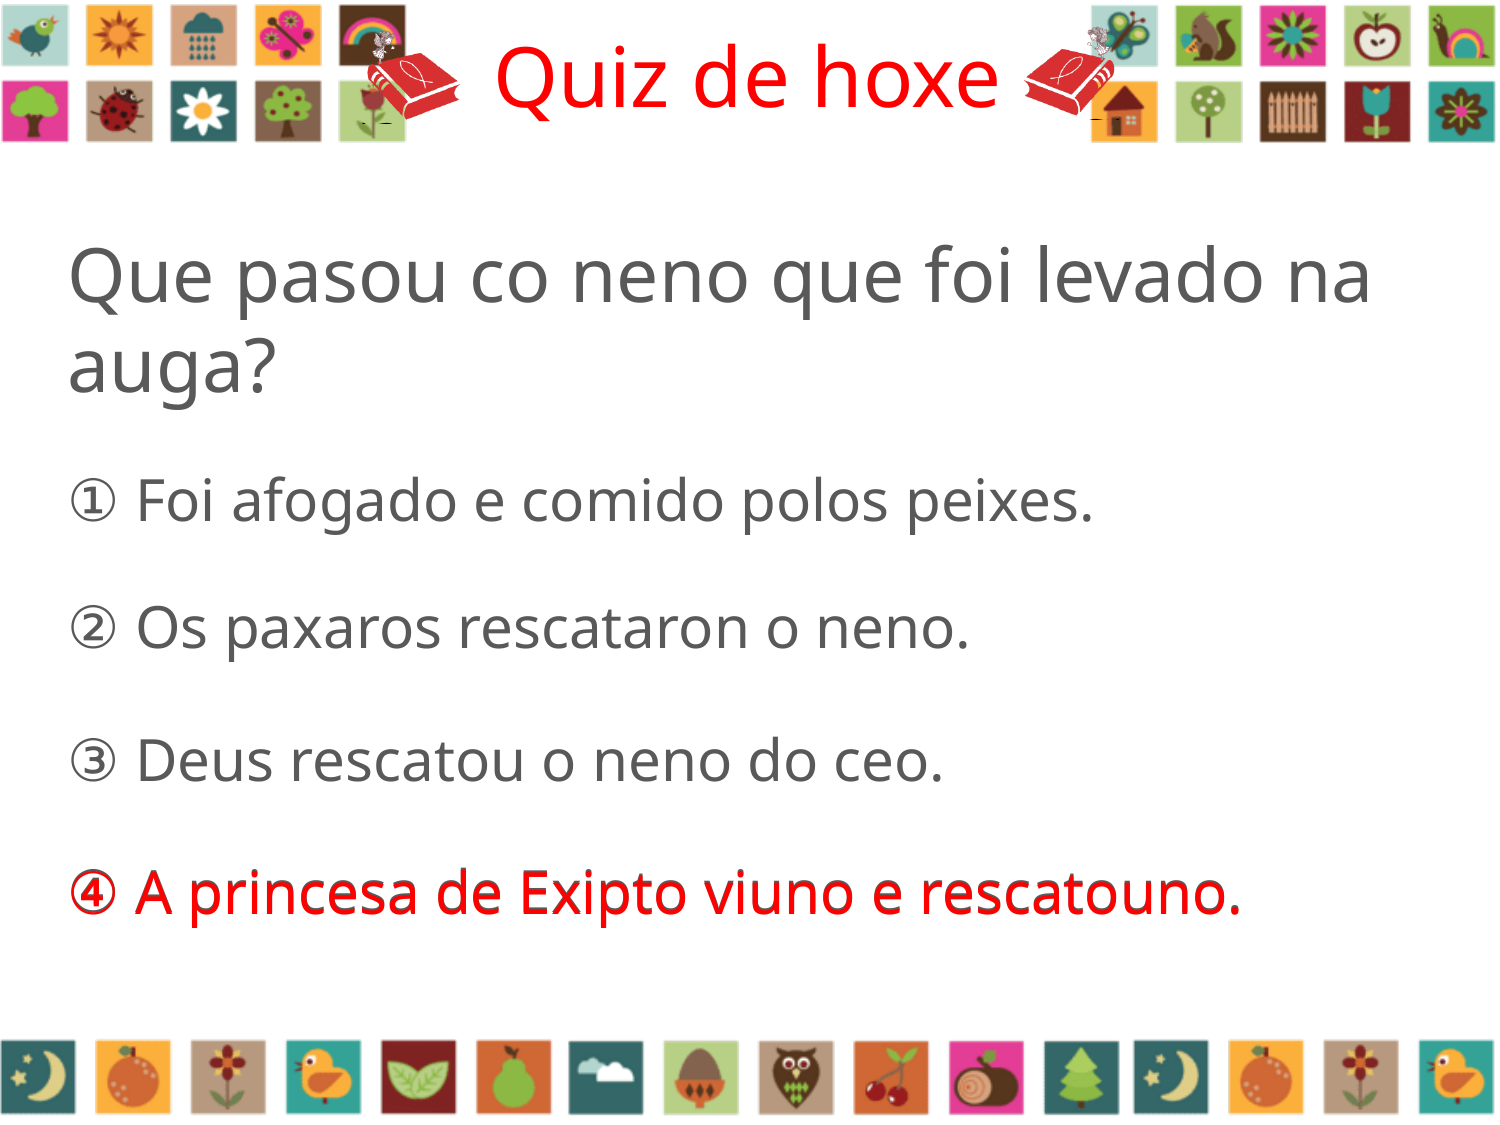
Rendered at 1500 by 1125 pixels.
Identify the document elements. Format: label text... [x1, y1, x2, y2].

picture [992, 3, 1500, 150]
text_box ② Os paxaros rescataron o neno. [53, 582, 1436, 668]
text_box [0, 1028, 1500, 1118]
picture [0, 3, 492, 150]
text_box Que pasou co neno que foi levado na auga? [53, 219, 1436, 415]
text_box ④ A princesa de Exipto viuno e rescatouno. [53, 849, 1483, 934]
text_box ③ Deus rescatou o neno do ceo. [53, 716, 1483, 801]
text_box Quiz de hoxe [491, 16, 1077, 131]
text_box ① Foi afogado e comido polos peixes. [53, 456, 1436, 541]
